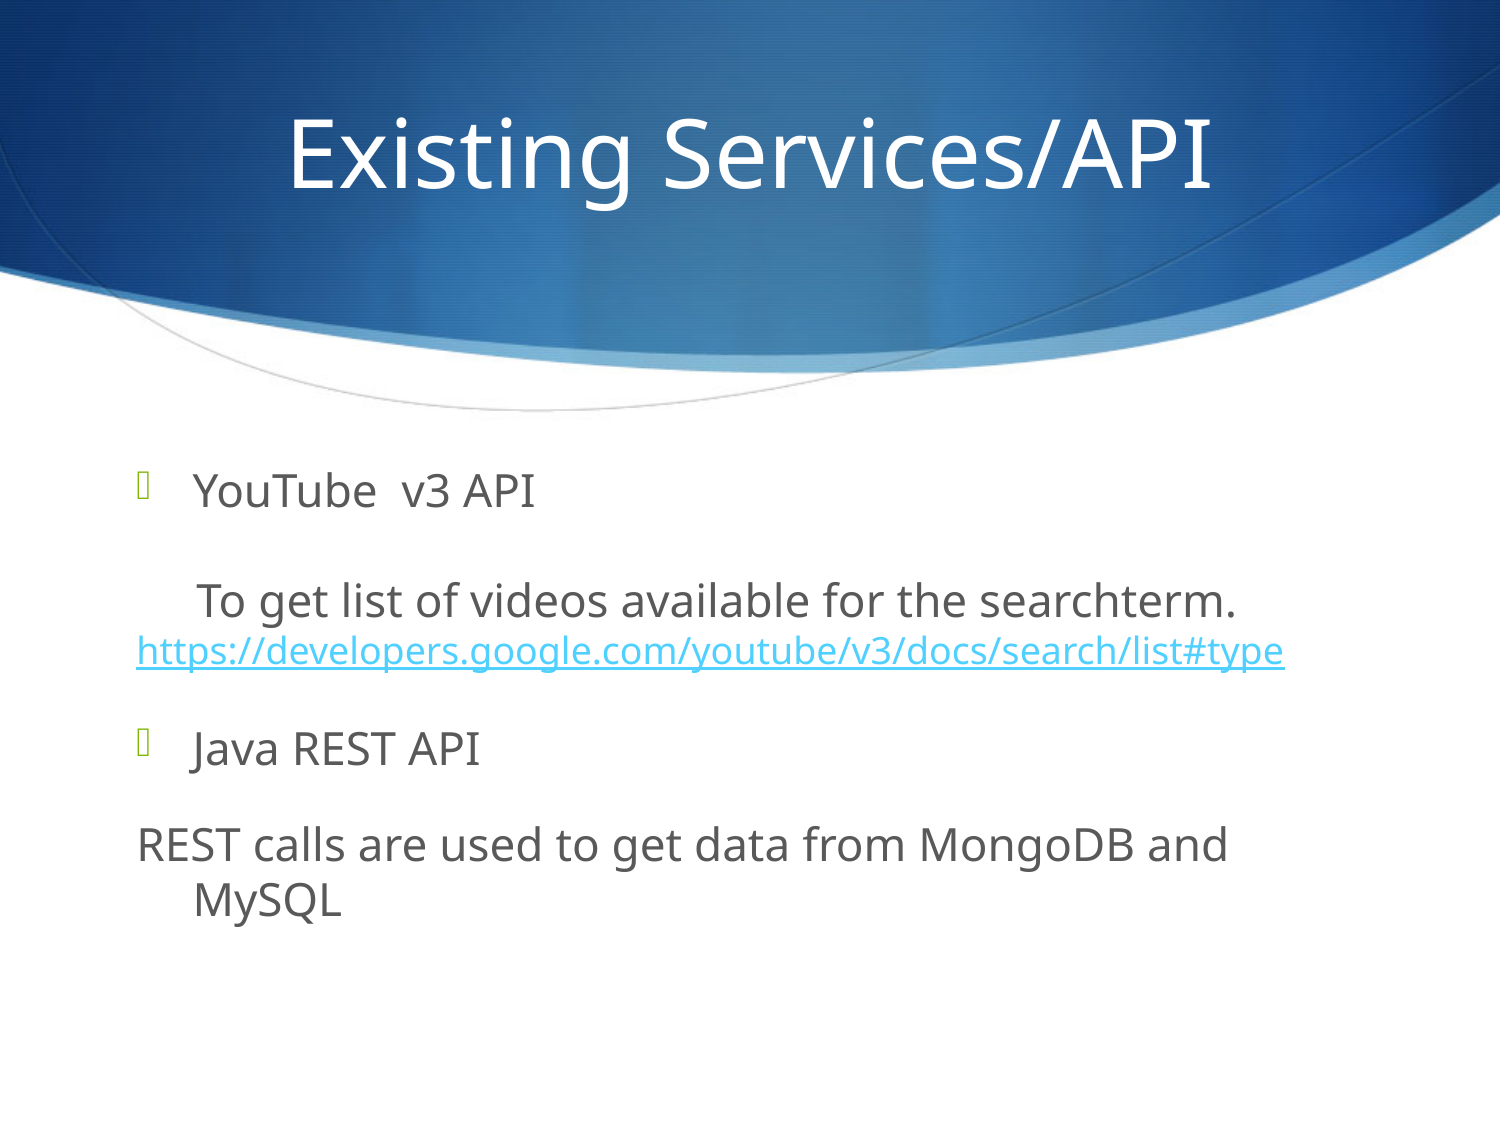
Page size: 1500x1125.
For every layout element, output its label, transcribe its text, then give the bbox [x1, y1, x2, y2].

title Existing Services/API [75, 56, 1425, 245]
list YouTube v3 API To get list of videos available for the searchterm. https://developers.google.com/youtube/v3/docs/search/list#type Java REST API REST calls are used to get data from MongoDB and MySQL [121, 454, 1379, 991]
picture [0, 0, 1500, 1125]
